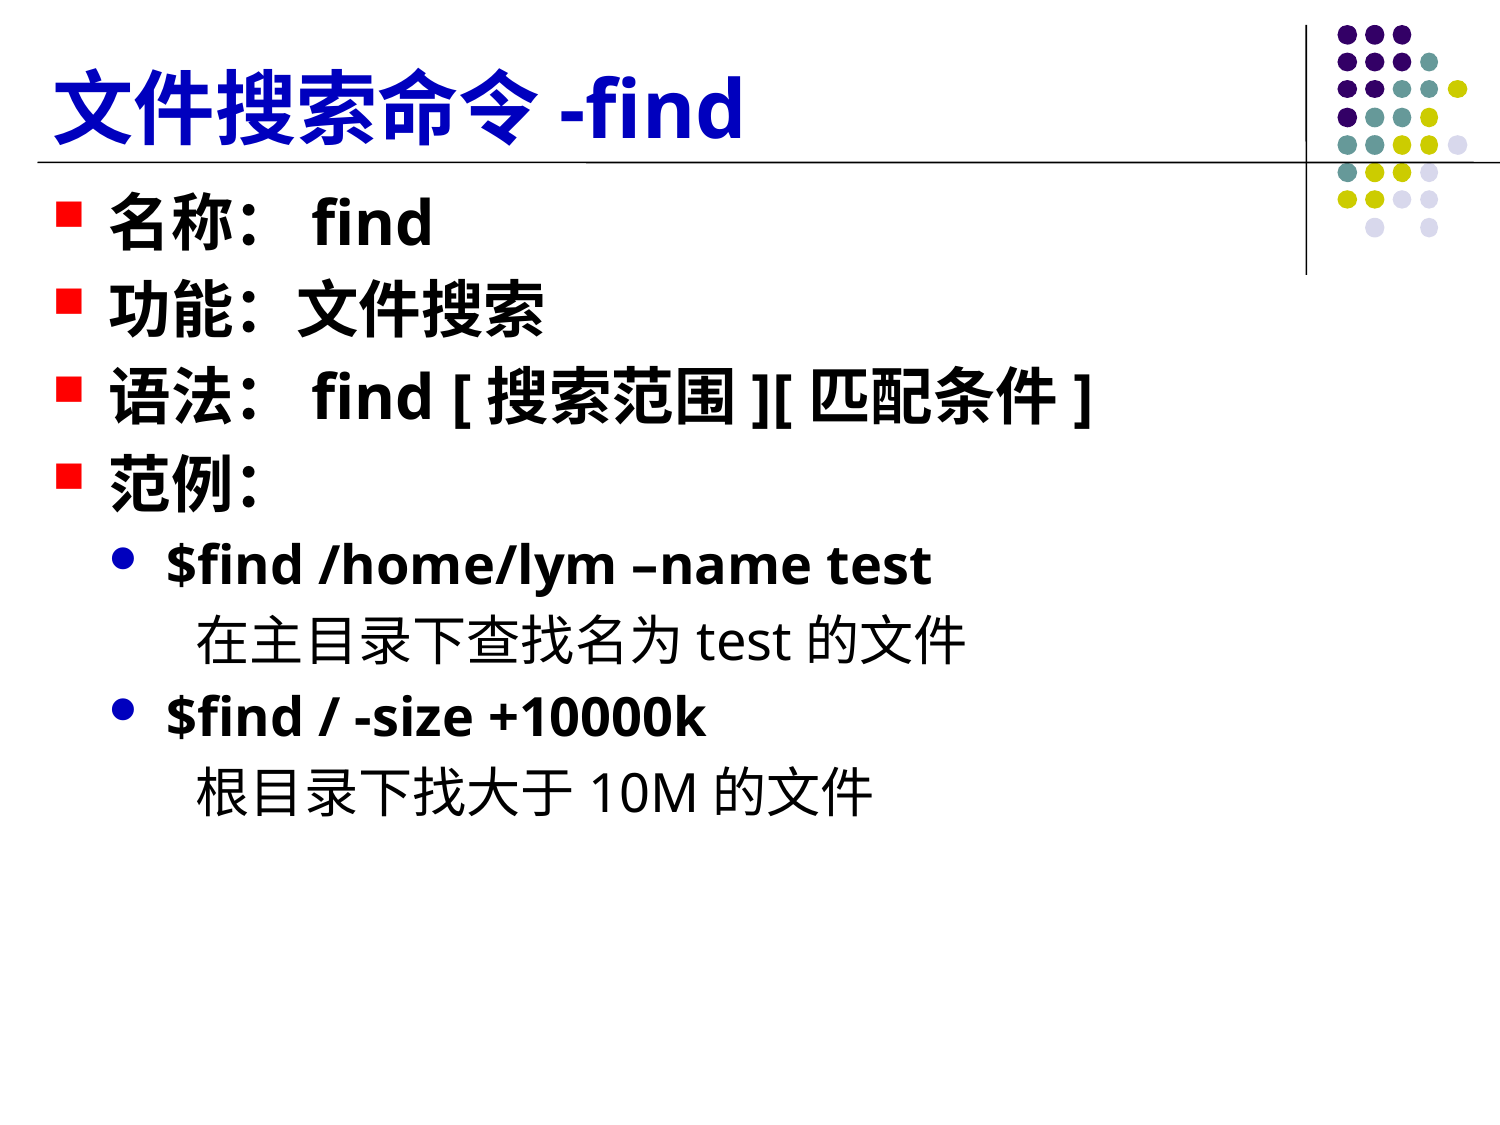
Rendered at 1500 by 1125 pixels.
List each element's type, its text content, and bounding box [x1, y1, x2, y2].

list 名称：find 功能：文件搜索 语法：find [搜索范围][匹配条件] 范例： $find /home/lym –name test 在主目录下查找名为test的文件 $find / -size +10000k 根目录下找大于10M的文件 [37, 174, 1475, 1088]
title 文件搜索命令-find [37, 20, 1313, 163]
